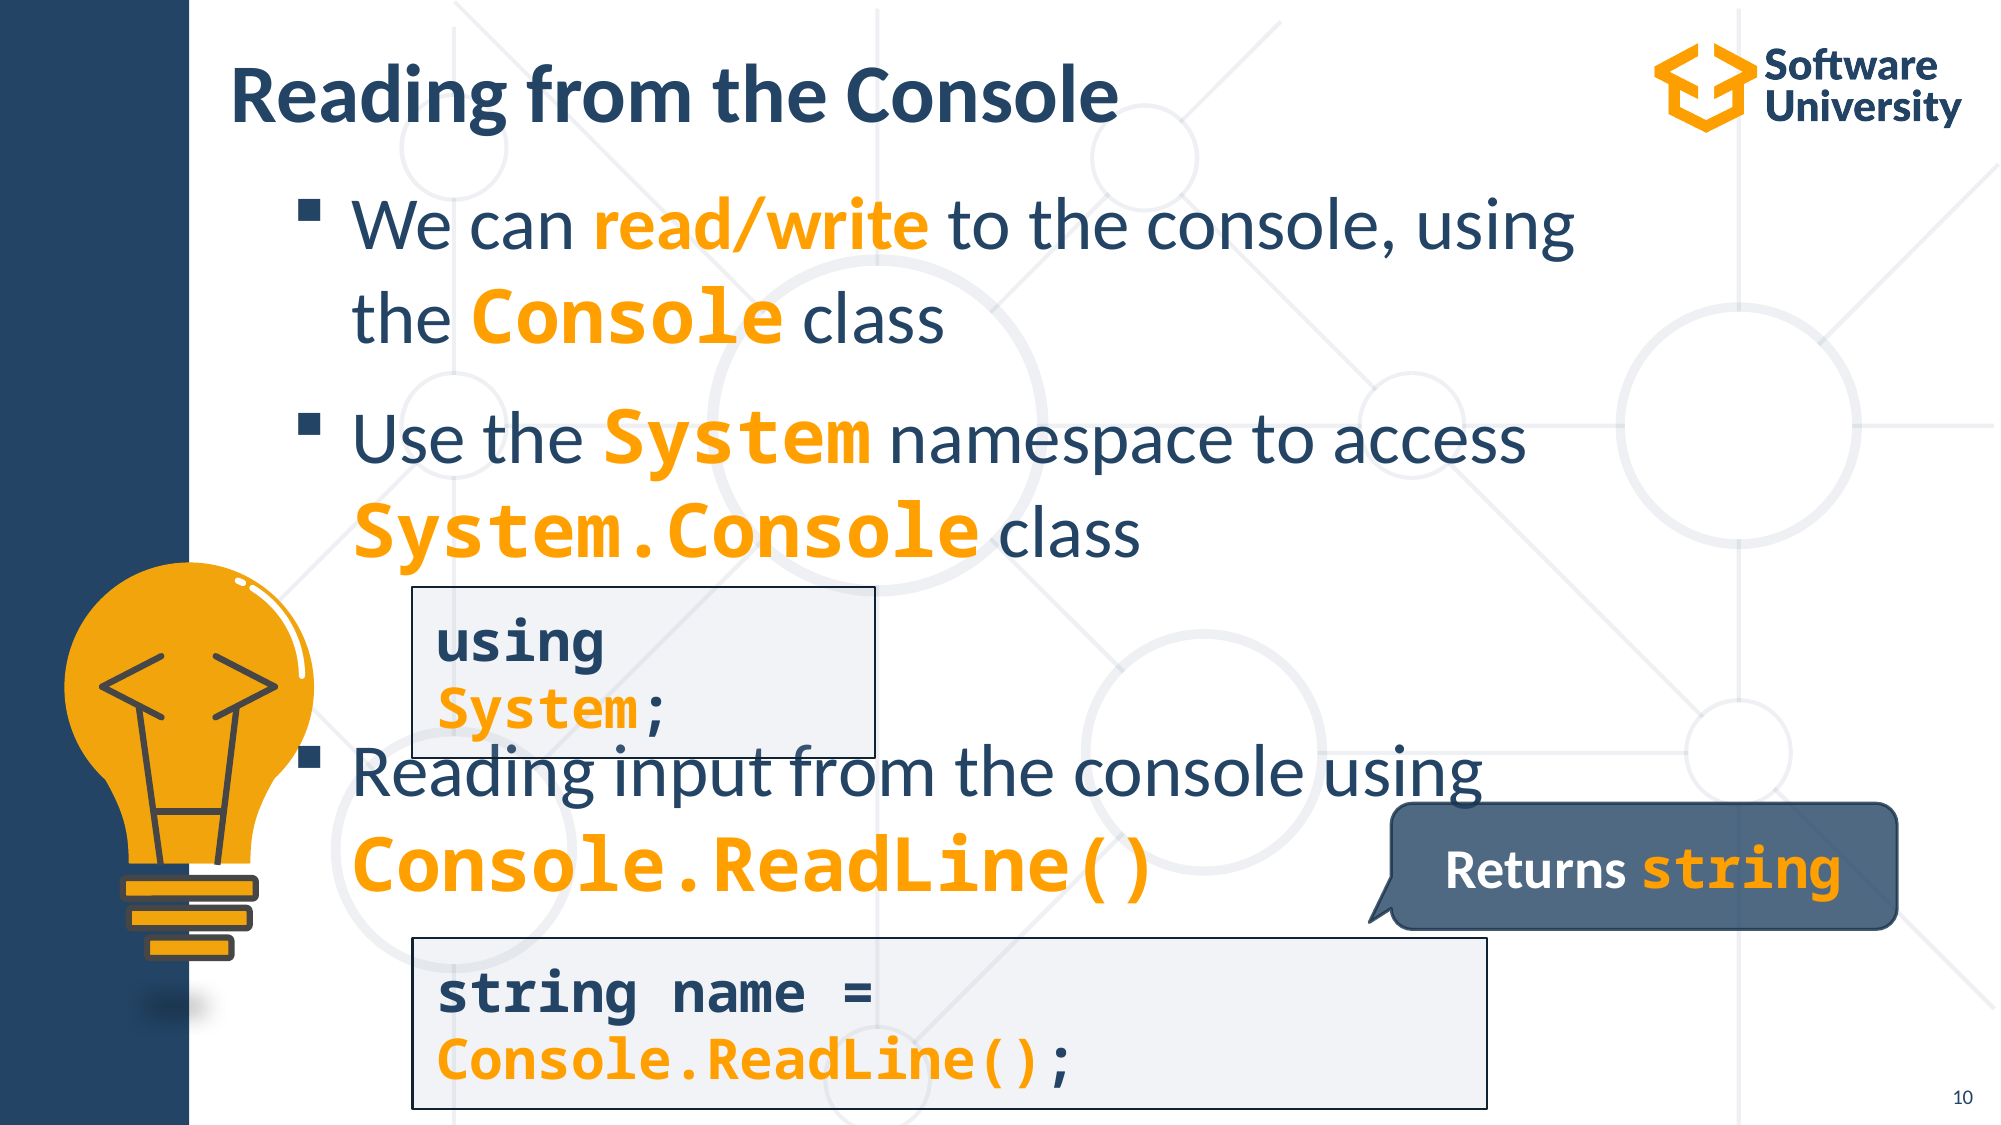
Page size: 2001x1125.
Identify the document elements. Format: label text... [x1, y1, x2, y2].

picture [1641, 31, 1973, 145]
text_box string name = Console.ReadLine(); [412, 938, 1488, 1109]
slide_number 10 [1927, 1067, 1989, 1117]
text_box Returns string [1367, 801, 1900, 932]
text_box using System; [412, 587, 875, 758]
list We can read/write to the console, using the Console class Use the System namespace to access System.Console class Reading input from the console using Console.ReadLine() [274, 163, 1968, 1074]
title Reading from the Console [212, 16, 1628, 162]
